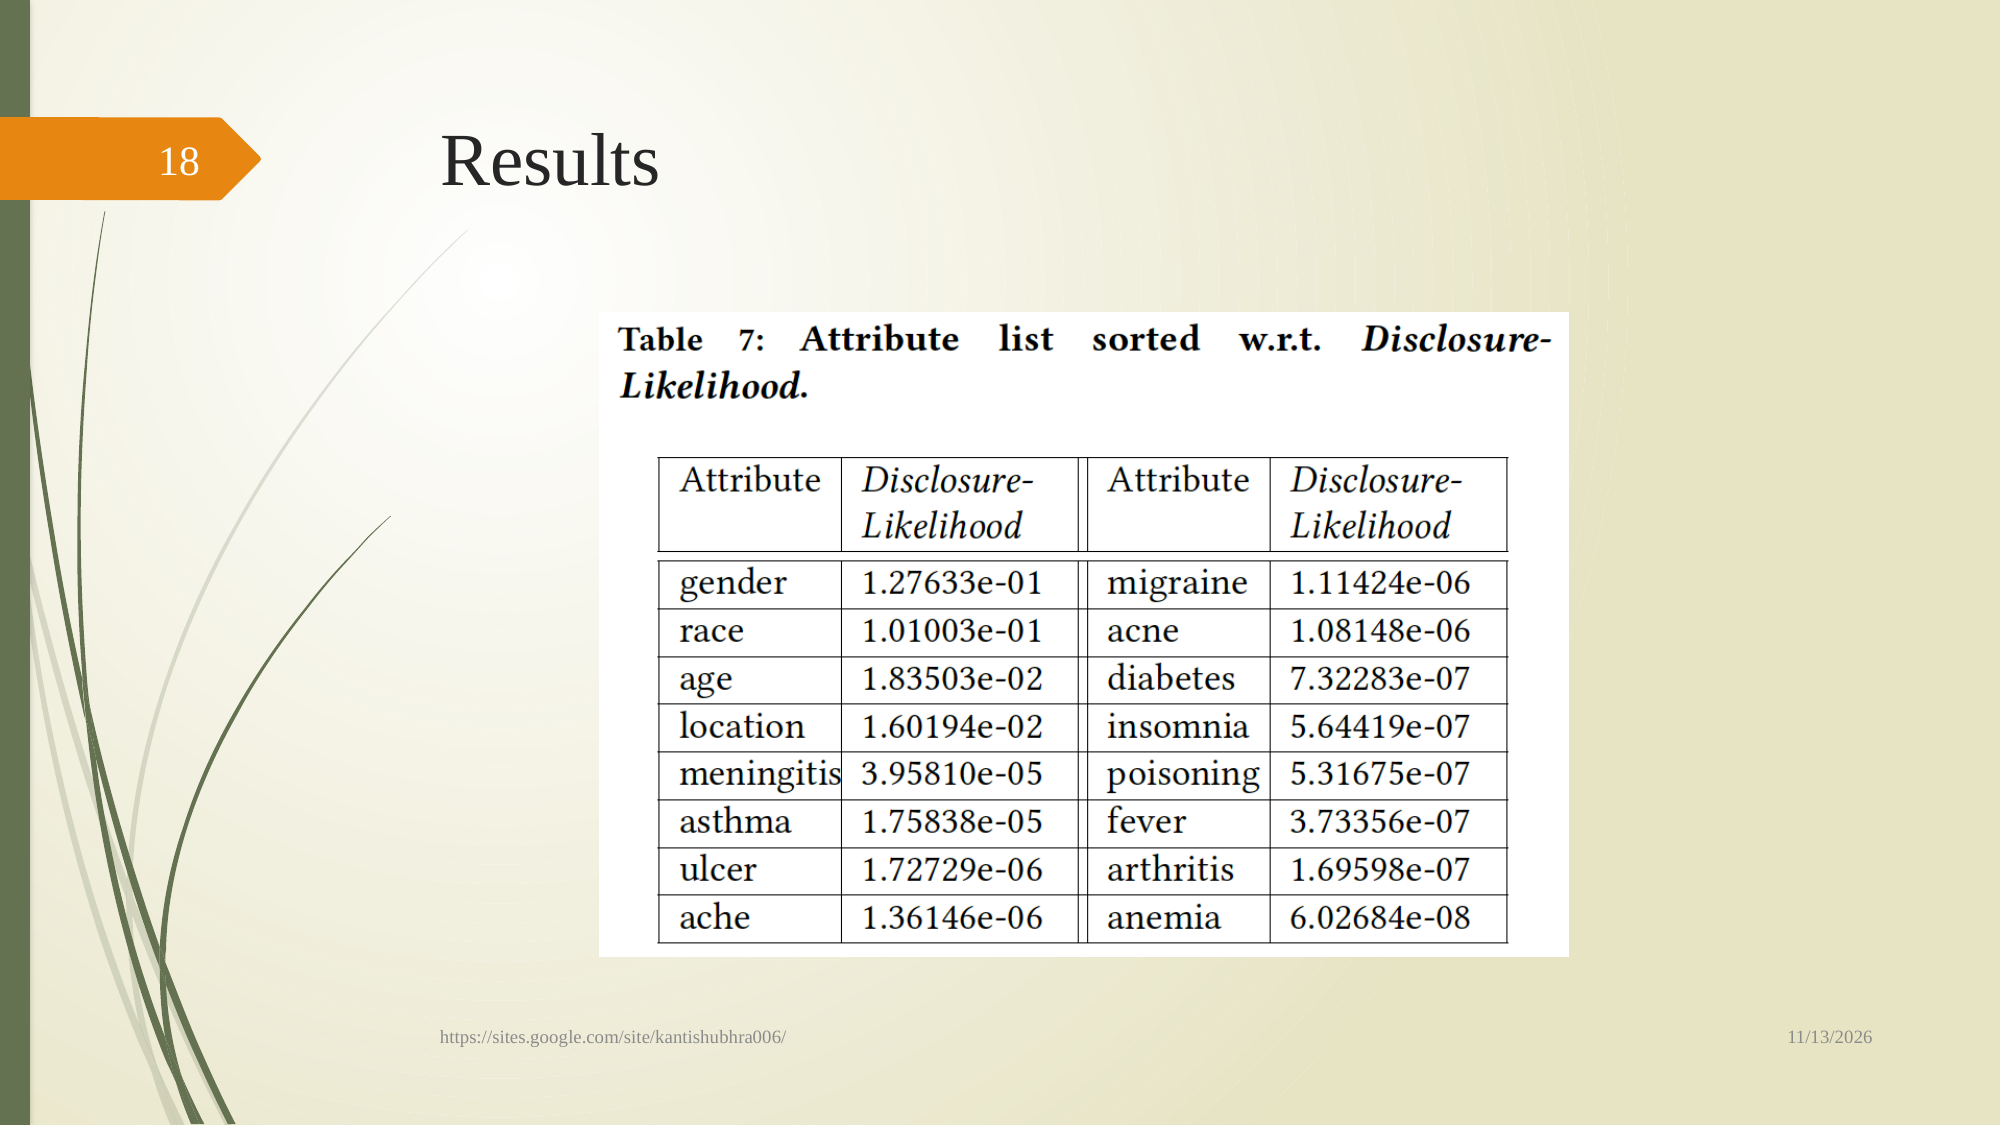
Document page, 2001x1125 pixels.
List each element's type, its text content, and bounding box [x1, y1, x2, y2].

picture [599, 312, 1569, 957]
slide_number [1699, 1005, 1888, 1067]
slide_number 18 [87, 129, 216, 190]
footer https://sites.google.com/site/kantishubhra006/ [424, 1006, 1675, 1067]
title Results [425, 102, 1888, 313]
